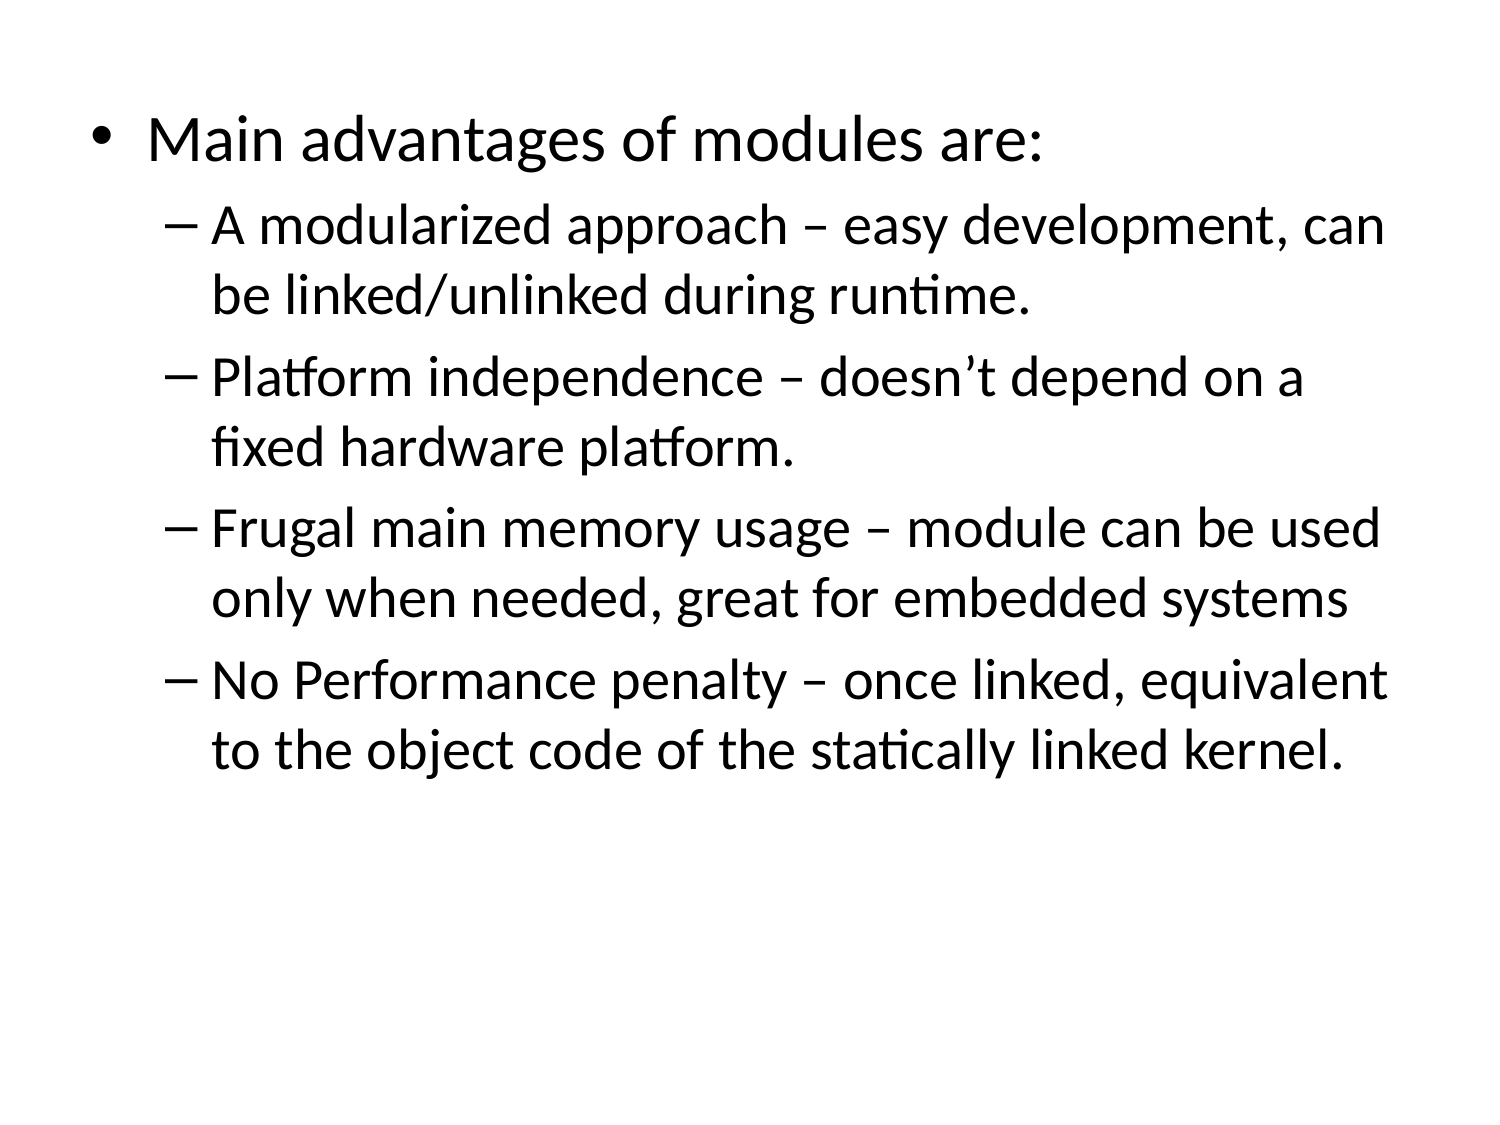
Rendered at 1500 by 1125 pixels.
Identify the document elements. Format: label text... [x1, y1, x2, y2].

list Main advantages of modules are: A modularized approach – easy development, can be linked/unlinked during runtime. Platform independence – doesn’t depend on a fixed hardware platform. Frugal main memory usage – module can be used only when needed, great for embedded systems No Performance penalty – once linked, equivalent to the object code of the statically linked kernel. [75, 86, 1425, 1005]
